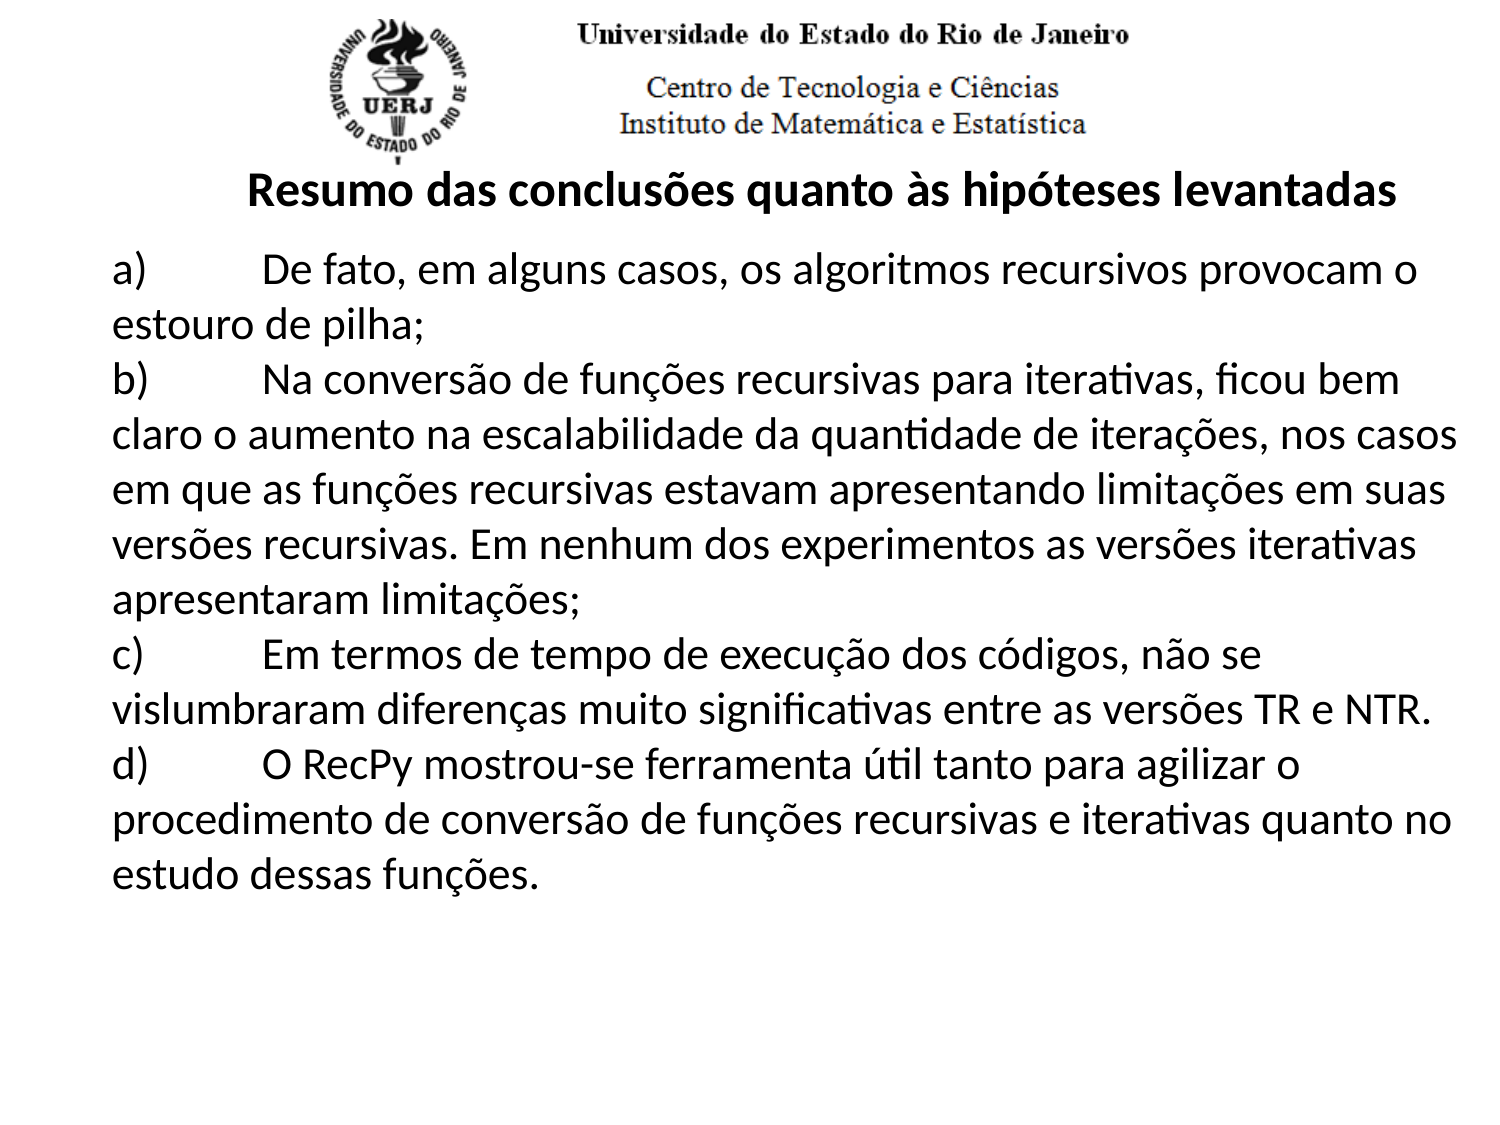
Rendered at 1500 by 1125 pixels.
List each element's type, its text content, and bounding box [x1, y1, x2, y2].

text_box a) De fato, em alguns casos, os algoritmos recursivos provocam o estouro de pilha; b) Na conversão de funções recursivas para iterativas, ficou bem claro o aumento na escalabilidade da quantidade de iterações, nos casos em que as funções recursivas estavam apresentando limitações em suas versões recursivas. Em nenhum dos experimentos as versões iterativas apresentaram limitações; c) Em termos de tempo de execução dos códigos, não se vislumbraram diferenças muito significativas entre as versões TR e NTR. d) O RecPy mostrou-se ferramenta útil tanto para agilizar o procedimento de conversão de funções recursivas e iterativas quanto no estudo dessas funções. [97, 231, 1480, 907]
picture [324, 18, 1135, 173]
text_box Resumo das conclusões quanto às hipóteses levantadas [135, 149, 1435, 225]
